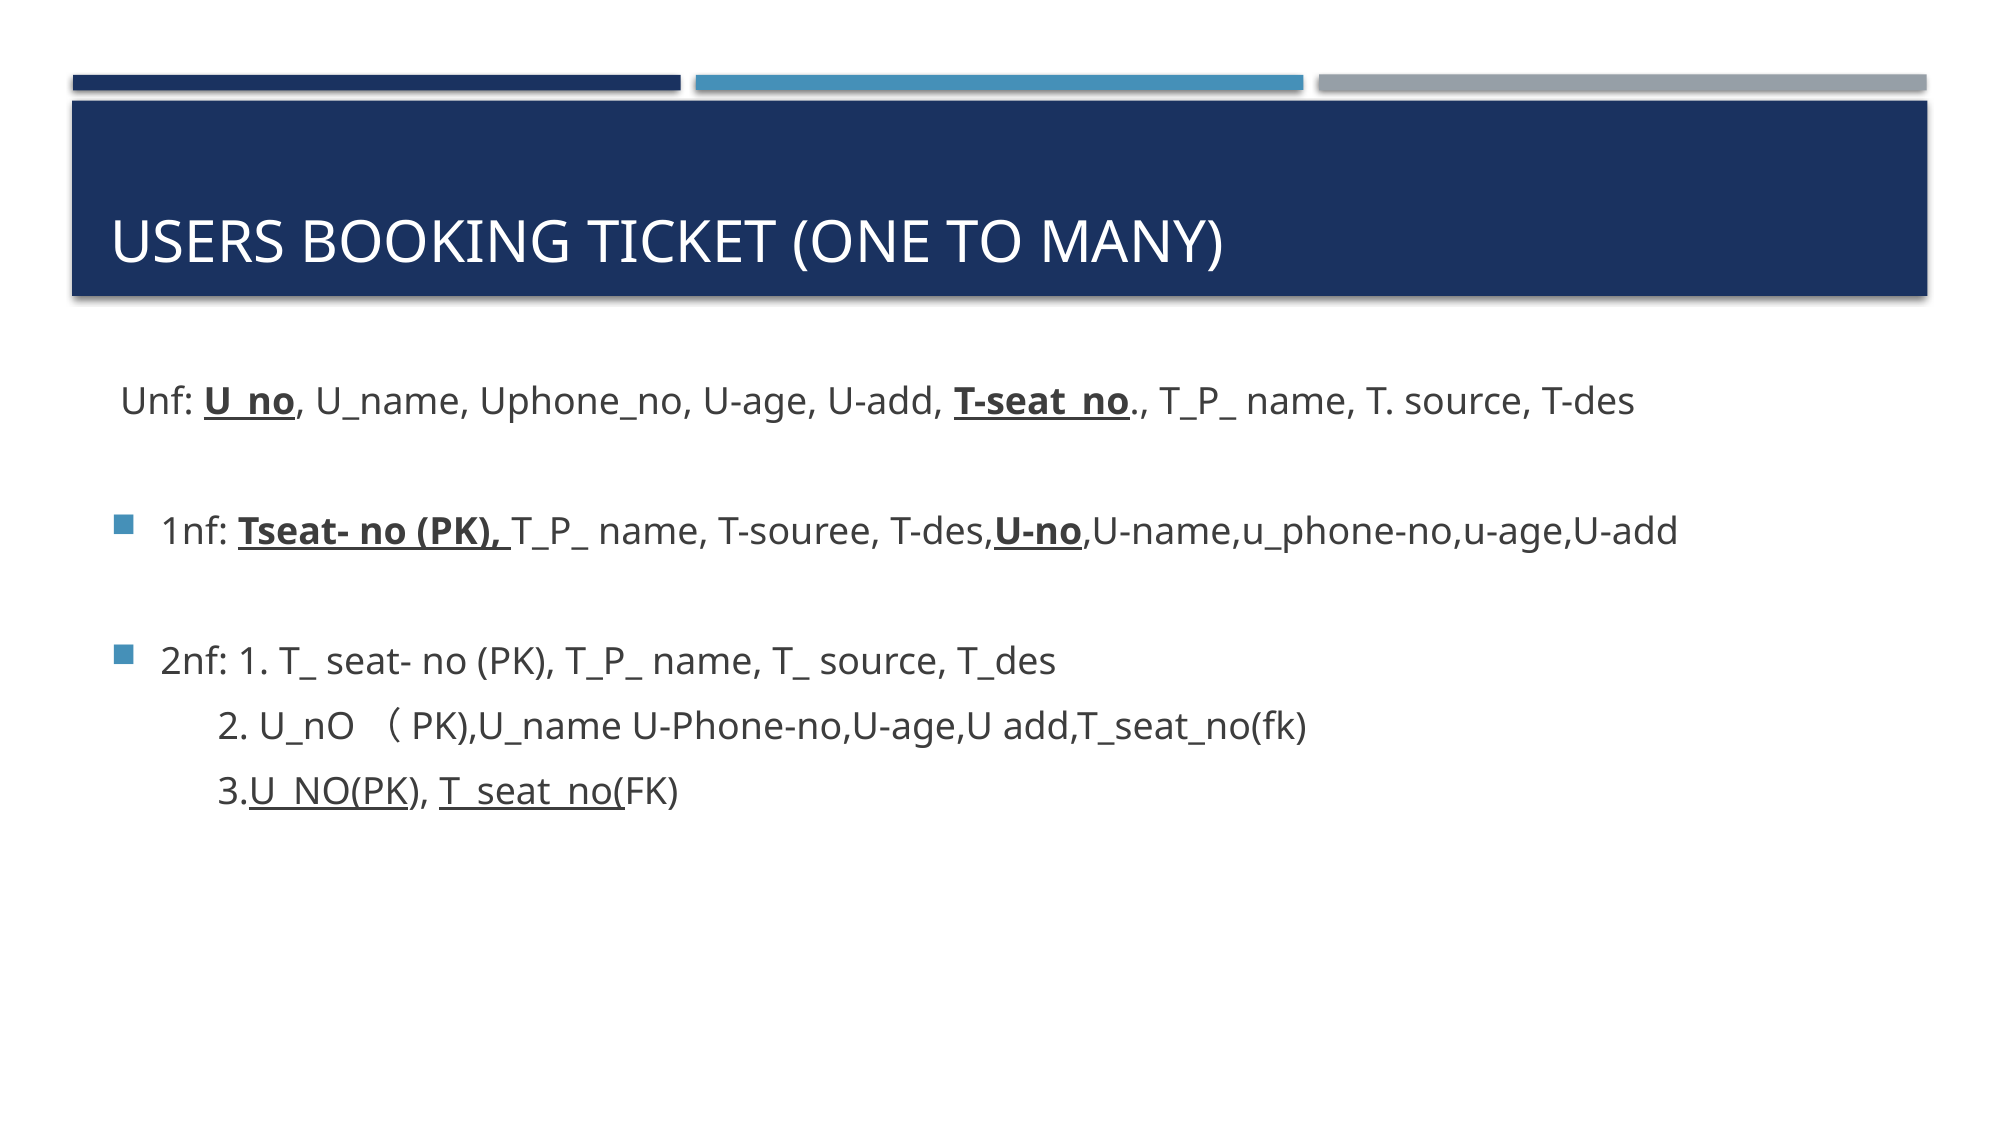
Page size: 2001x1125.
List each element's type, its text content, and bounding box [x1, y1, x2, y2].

title UserS booking ticket (one to many) [95, 115, 1905, 282]
list Unf: U_no, U_name, Uphone_no, U-age, U-add, T-seat_no., T_P_ name, T. source, T-des 1nf: Tseat- no (PK), T_P_ name, T-souree, T-des,U-no,U-name,u_phone-no,u-age,U-add 2nf: 1. T_ seat- no (PK), T_P_ name, T_ source, T_des 2. U_nO（PK),U_name U-Phone-no,U-age,U add,T_seat_no(fk) 3.U_NO(PK), T_seat_no(FK) [95, 357, 1905, 962]
